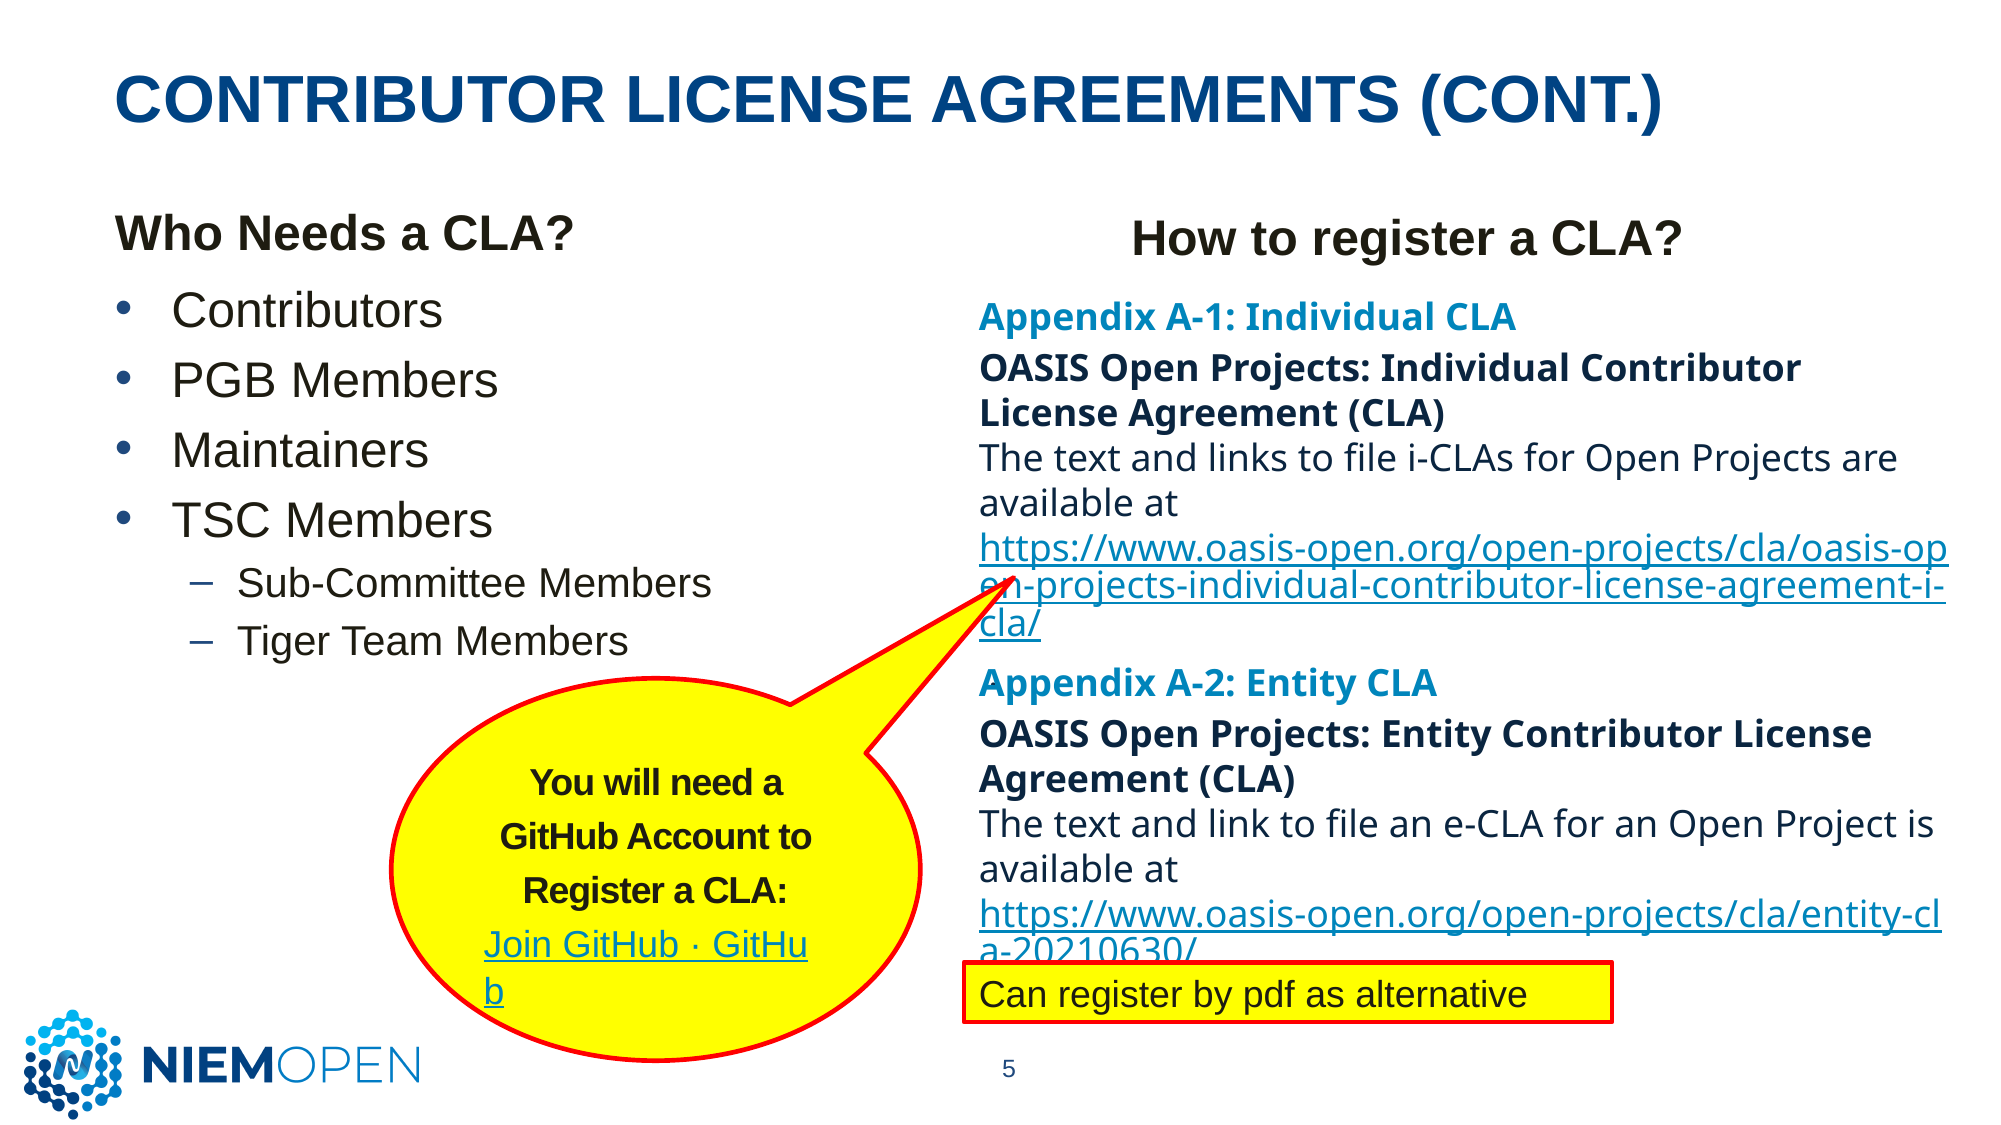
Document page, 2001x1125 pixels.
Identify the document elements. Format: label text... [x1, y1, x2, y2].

title Contributor License Agreements (CONT.) [99, 63, 1900, 197]
text_box Appendix A-1: Individual CLA OASIS Open Projects: Individual Contributor License Agreement (CLA) The text and links to file i-CLAs for Open Projects are available at https://www.oasis-open.org/open-projects/cla/oasis-open-projects-individual-contributor-license-agreement-i-cla/ . [964, 285, 1965, 628]
slide_number 5 [775, 1045, 1243, 1106]
text_box Can register by pdf as alternative [964, 962, 1612, 1022]
list Who Needs a CLA? [99, 163, 984, 269]
list Contributors PGB Members Maintainers TSC Members Sub-Committee Members Tiger Team Members [99, 269, 984, 750]
picture [19, 1004, 424, 1125]
text_box You will need a GitHub Account to Register a CLA: Join GitHub · GitHub [390, 576, 1015, 1062]
text_box How to register a CLA? [1116, 167, 1813, 273]
text_box Appendix A-2: Entity CLA OASIS Open Projects: Entity Contributor License Agreement (CLA) The text and link to file an e-CLA for an Open Project is available at https://www.oasis-open.org/open-projects/cla/entity-cla-20210630/. [964, 651, 1965, 993]
